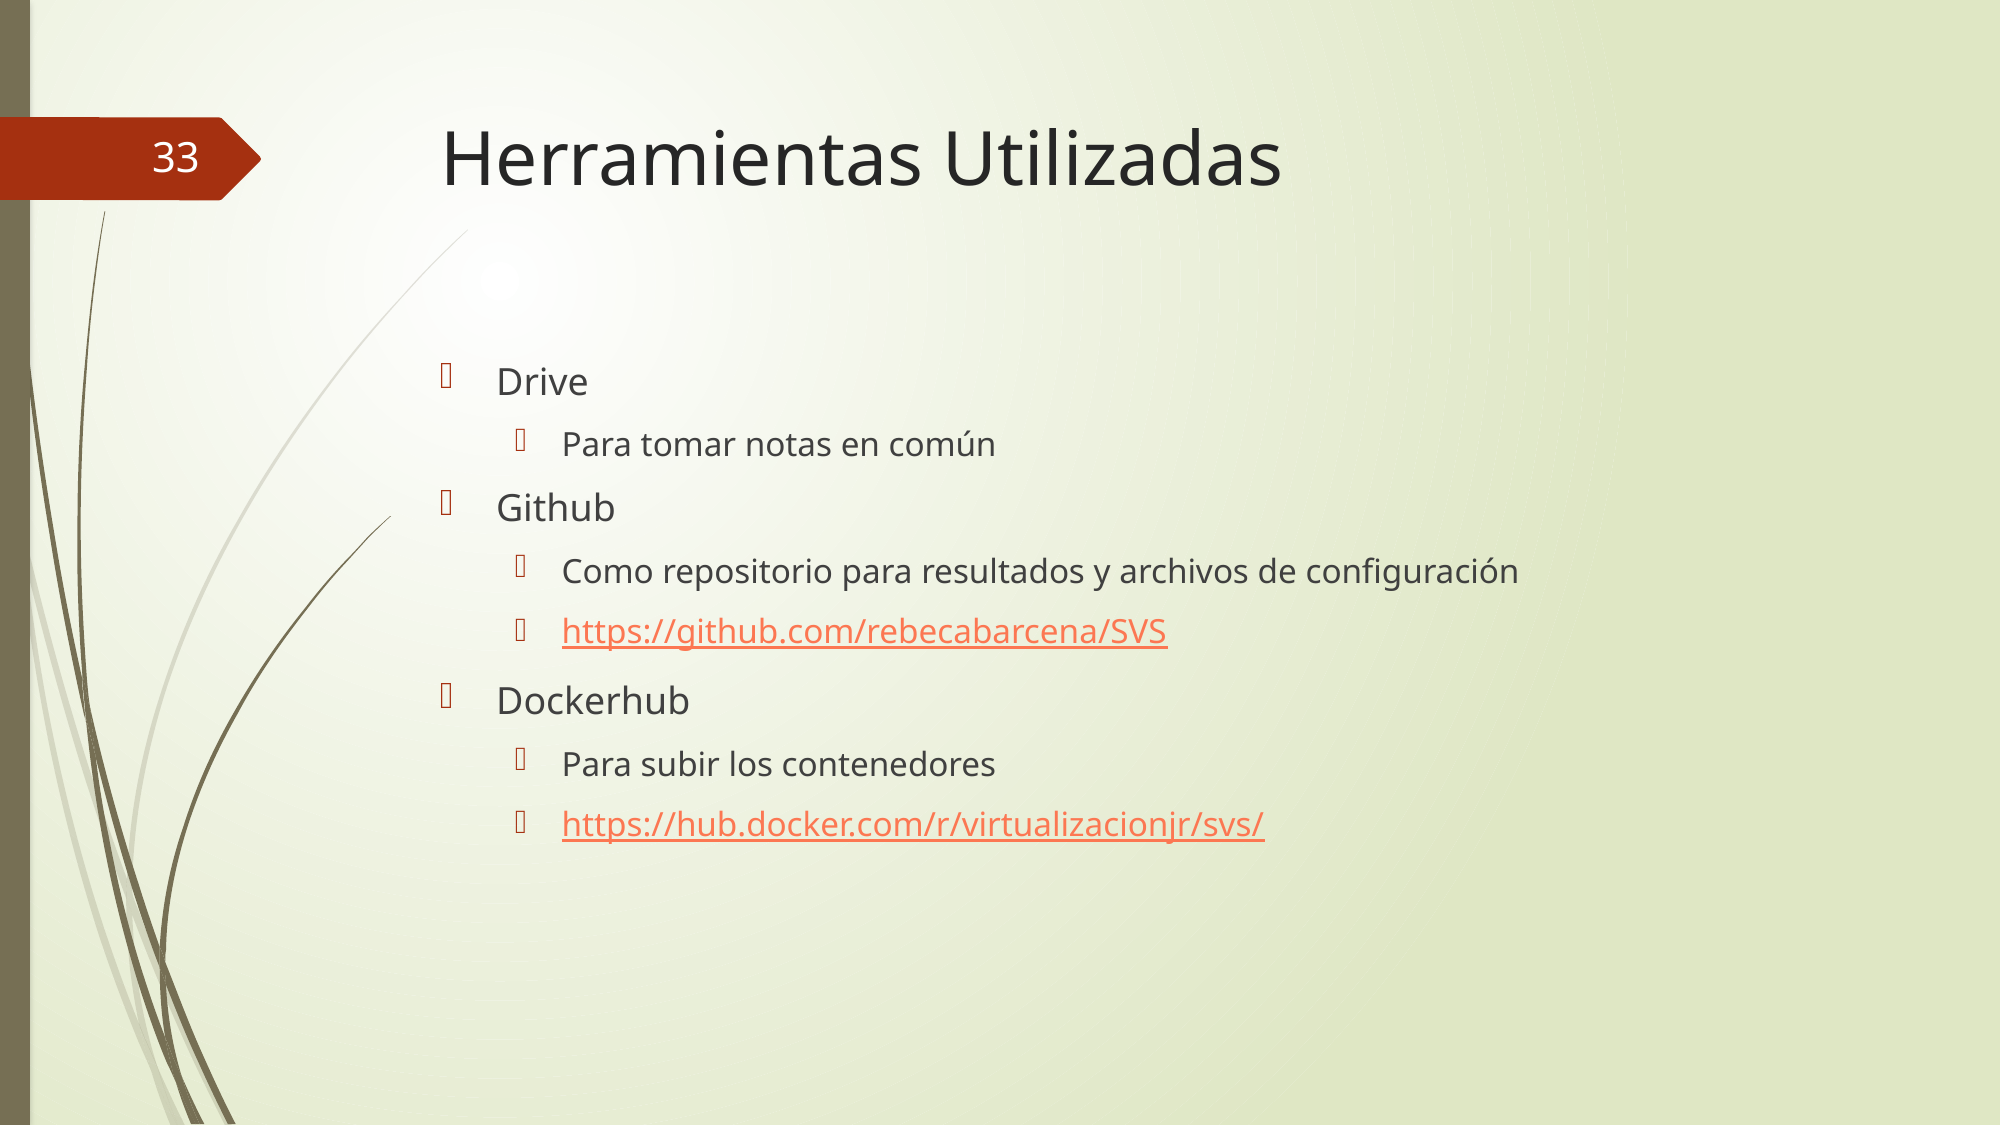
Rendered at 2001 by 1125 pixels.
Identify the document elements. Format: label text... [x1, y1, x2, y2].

list Drive Para tomar notas en común Github Como repositorio para resultados y archivos de configuración https://github.com/rebecabarcena/SVS Dockerhub Para subir los contenedores https://hub.docker.com/r/virtualizacionjr/svs/ [424, 350, 1888, 970]
title Herramientas Utilizadas [425, 102, 1888, 313]
slide_number 33 [87, 129, 216, 190]
